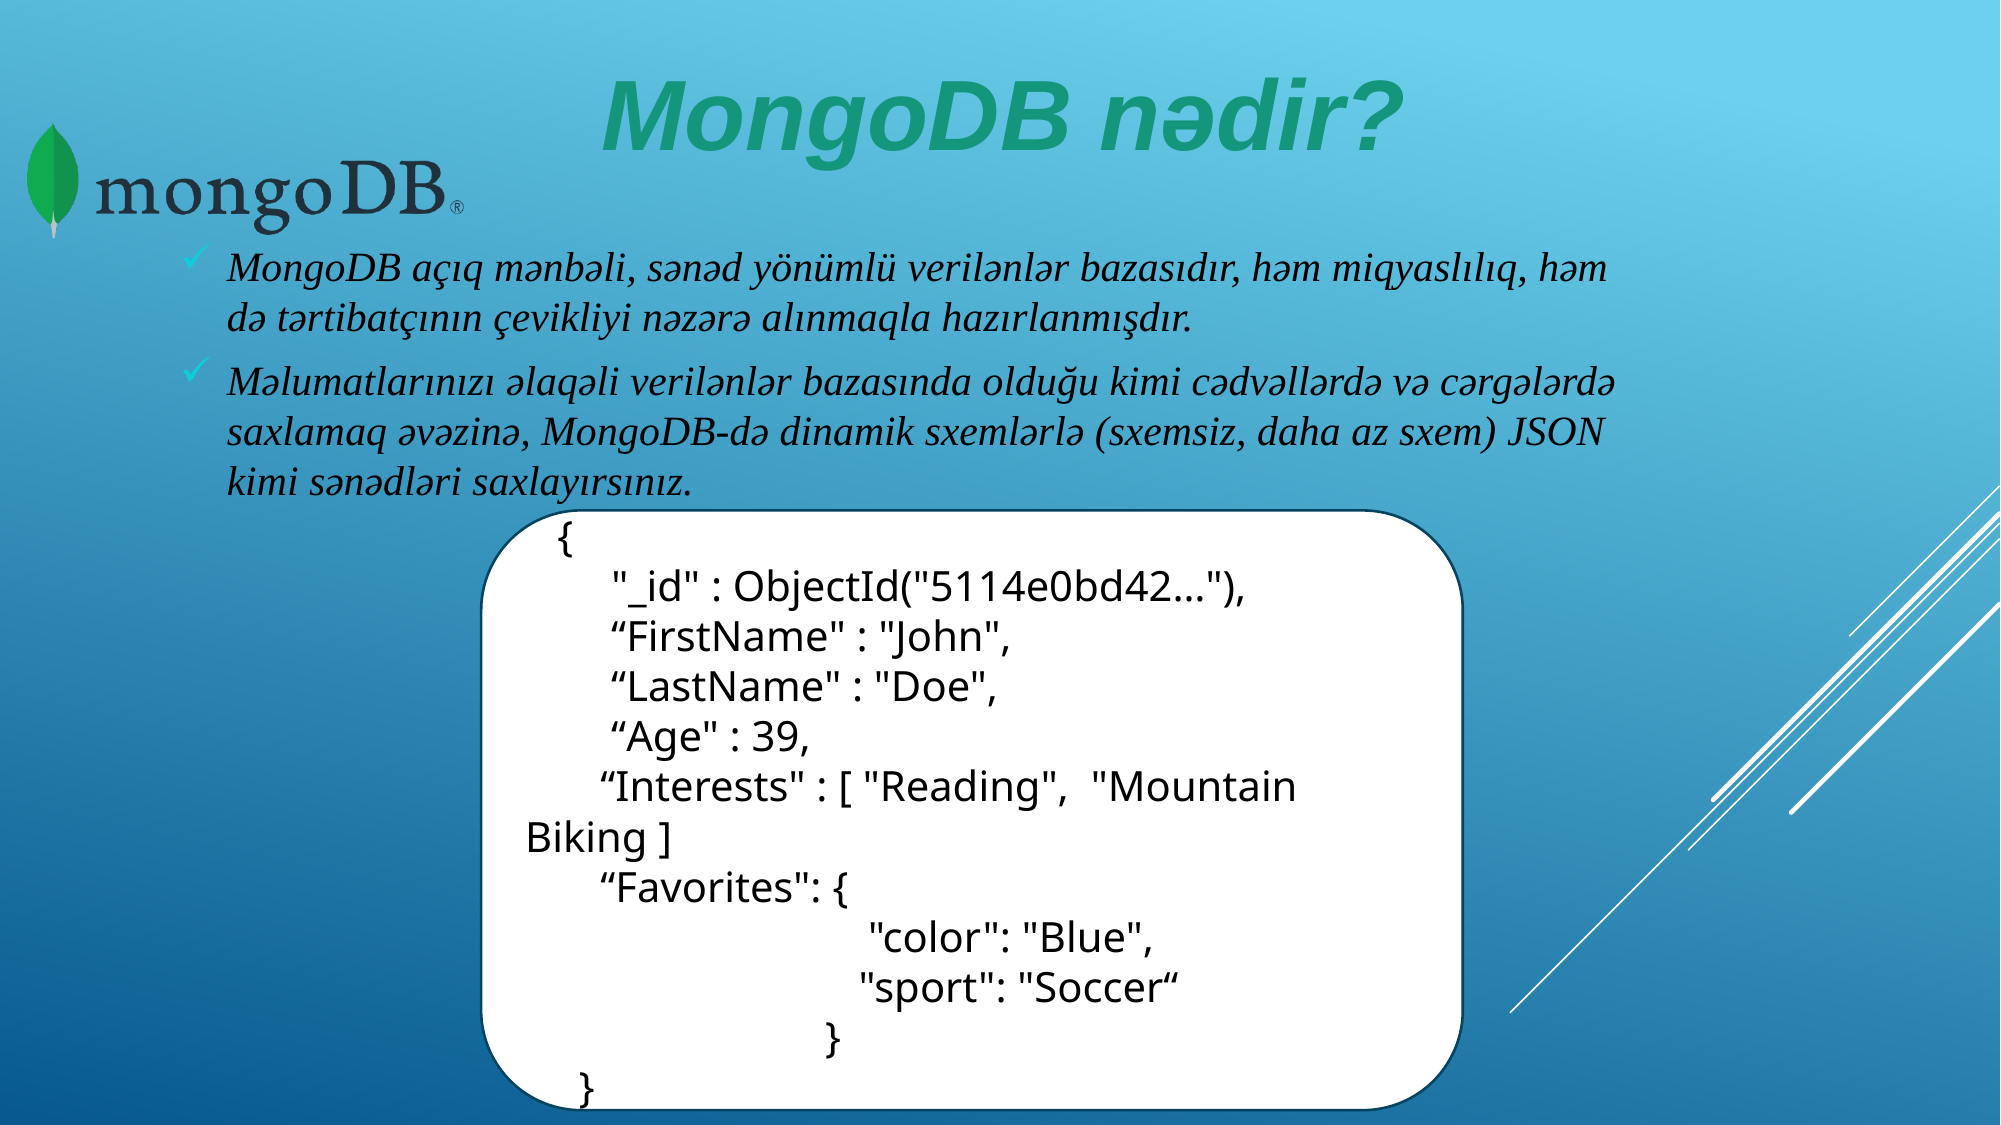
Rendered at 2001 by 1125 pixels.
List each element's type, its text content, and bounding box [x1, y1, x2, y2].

text_box MongoDB açıq mənbəli, sənəd yönümlü verilənlər bazasıdır, həm miqyaslılıq, həm də tərtibatçının çevikliyi nəzərə alınmaqla hazırlanmışdır. Məlumatlarınızı əlaqəli verilənlər bazasında olduğu kimi cədvəllərdə və cərgələrdə saxlamaq əvəzinə, MongoDB-də dinamik sxemlərlə (sxemsiz, daha az sxem) JSON kimi sənədləri saxlayırsınız. [165, 232, 1668, 575]
list MongoDB nədir? [54, 51, 1953, 171]
picture [24, 120, 466, 240]
text_box { "_id" : ObjectId("5114e0bd42…"), “FirstName" : "John", “LastName" : "Doe", “Age" : 39, “Interests" : [ "Reading", "Mountain Biking ] “Favorites": { "color": "Blue", "sport": "Soccer“ } } [479, 509, 1465, 1112]
